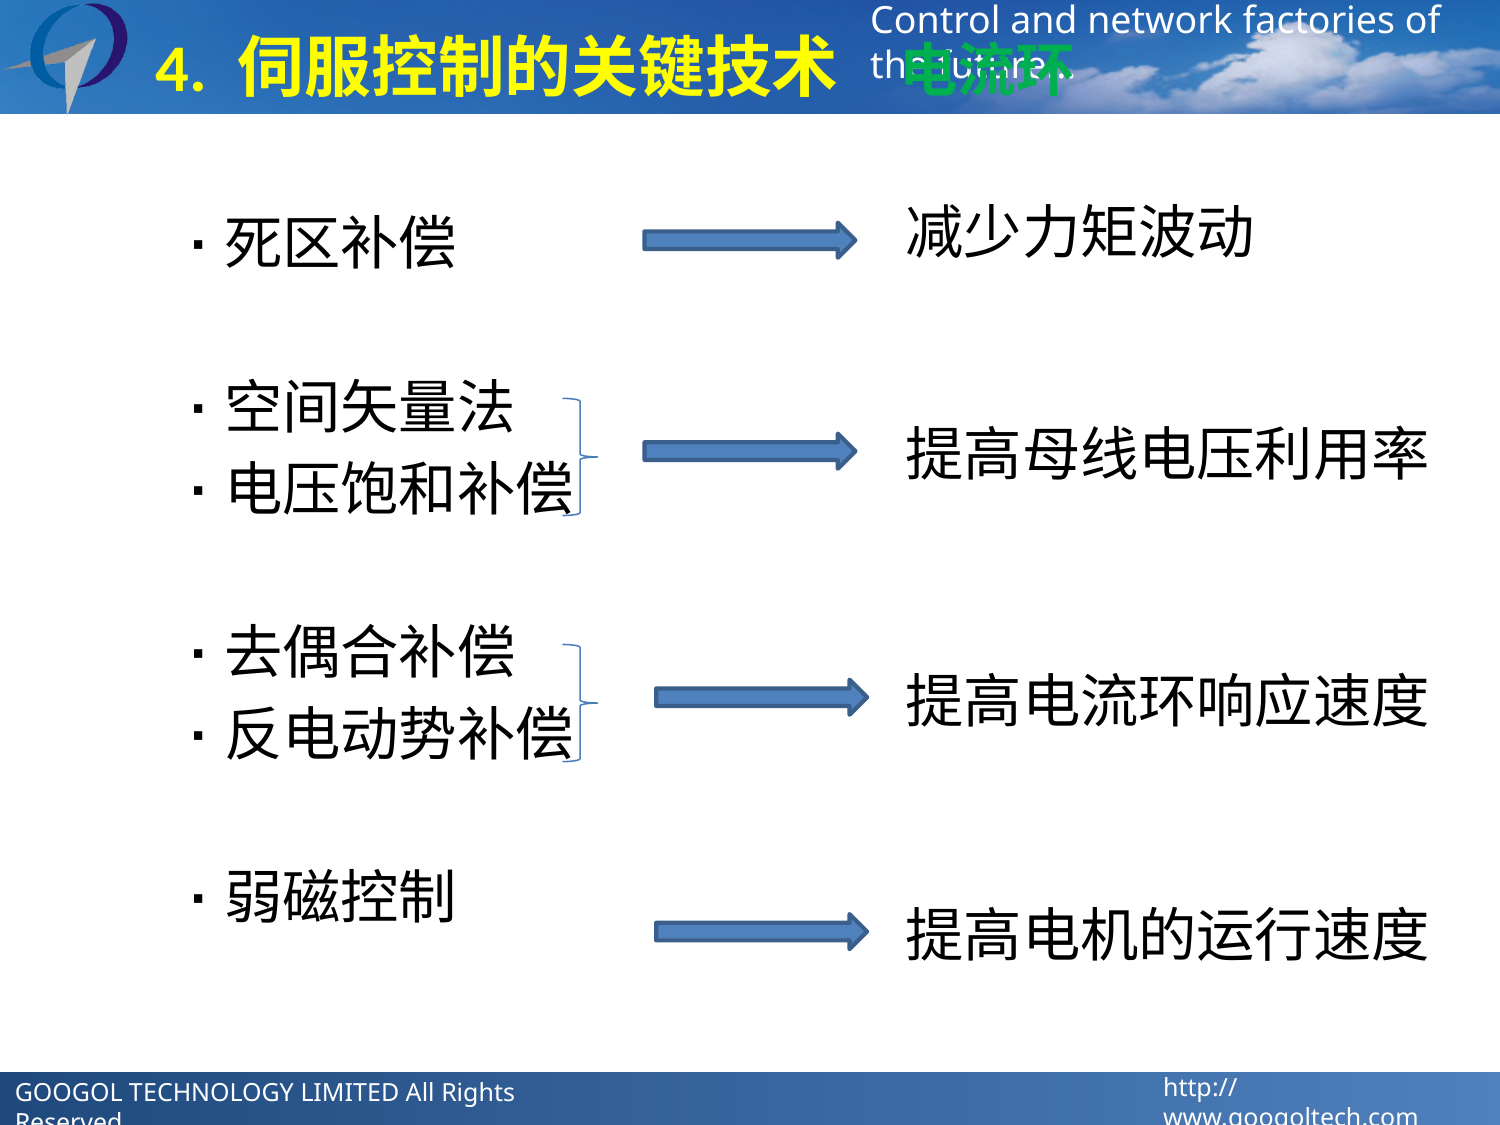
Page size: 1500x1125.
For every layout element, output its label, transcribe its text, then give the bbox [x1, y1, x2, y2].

text_box [642, 220, 858, 260]
picture [0, 1, 1500, 118]
text_box ·死区补偿 ·空间矢量法 ·电压饱和补偿 ·去偶合补偿 ·反电动势补偿 ·弱磁控制 [175, 199, 633, 950]
text_box [562, 397, 599, 517]
text_box [562, 643, 599, 763]
text_box [654, 677, 870, 717]
text_box 减少力矩波动 [890, 187, 1278, 282]
text_box [642, 431, 858, 471]
text_box [654, 912, 870, 952]
text_box 提高电流环响应速度 [890, 656, 1500, 750]
text_box 提高电机的运行速度 [890, 890, 1454, 985]
text_box 提高母线电压利用率 [890, 410, 1454, 504]
text_box 4. 伺服控制的关键技术 电流环 [140, 17, 1500, 113]
text_box GOOGOL TECHNOLOGY LIMITED All Rights Reserved [0, 1076, 598, 1125]
